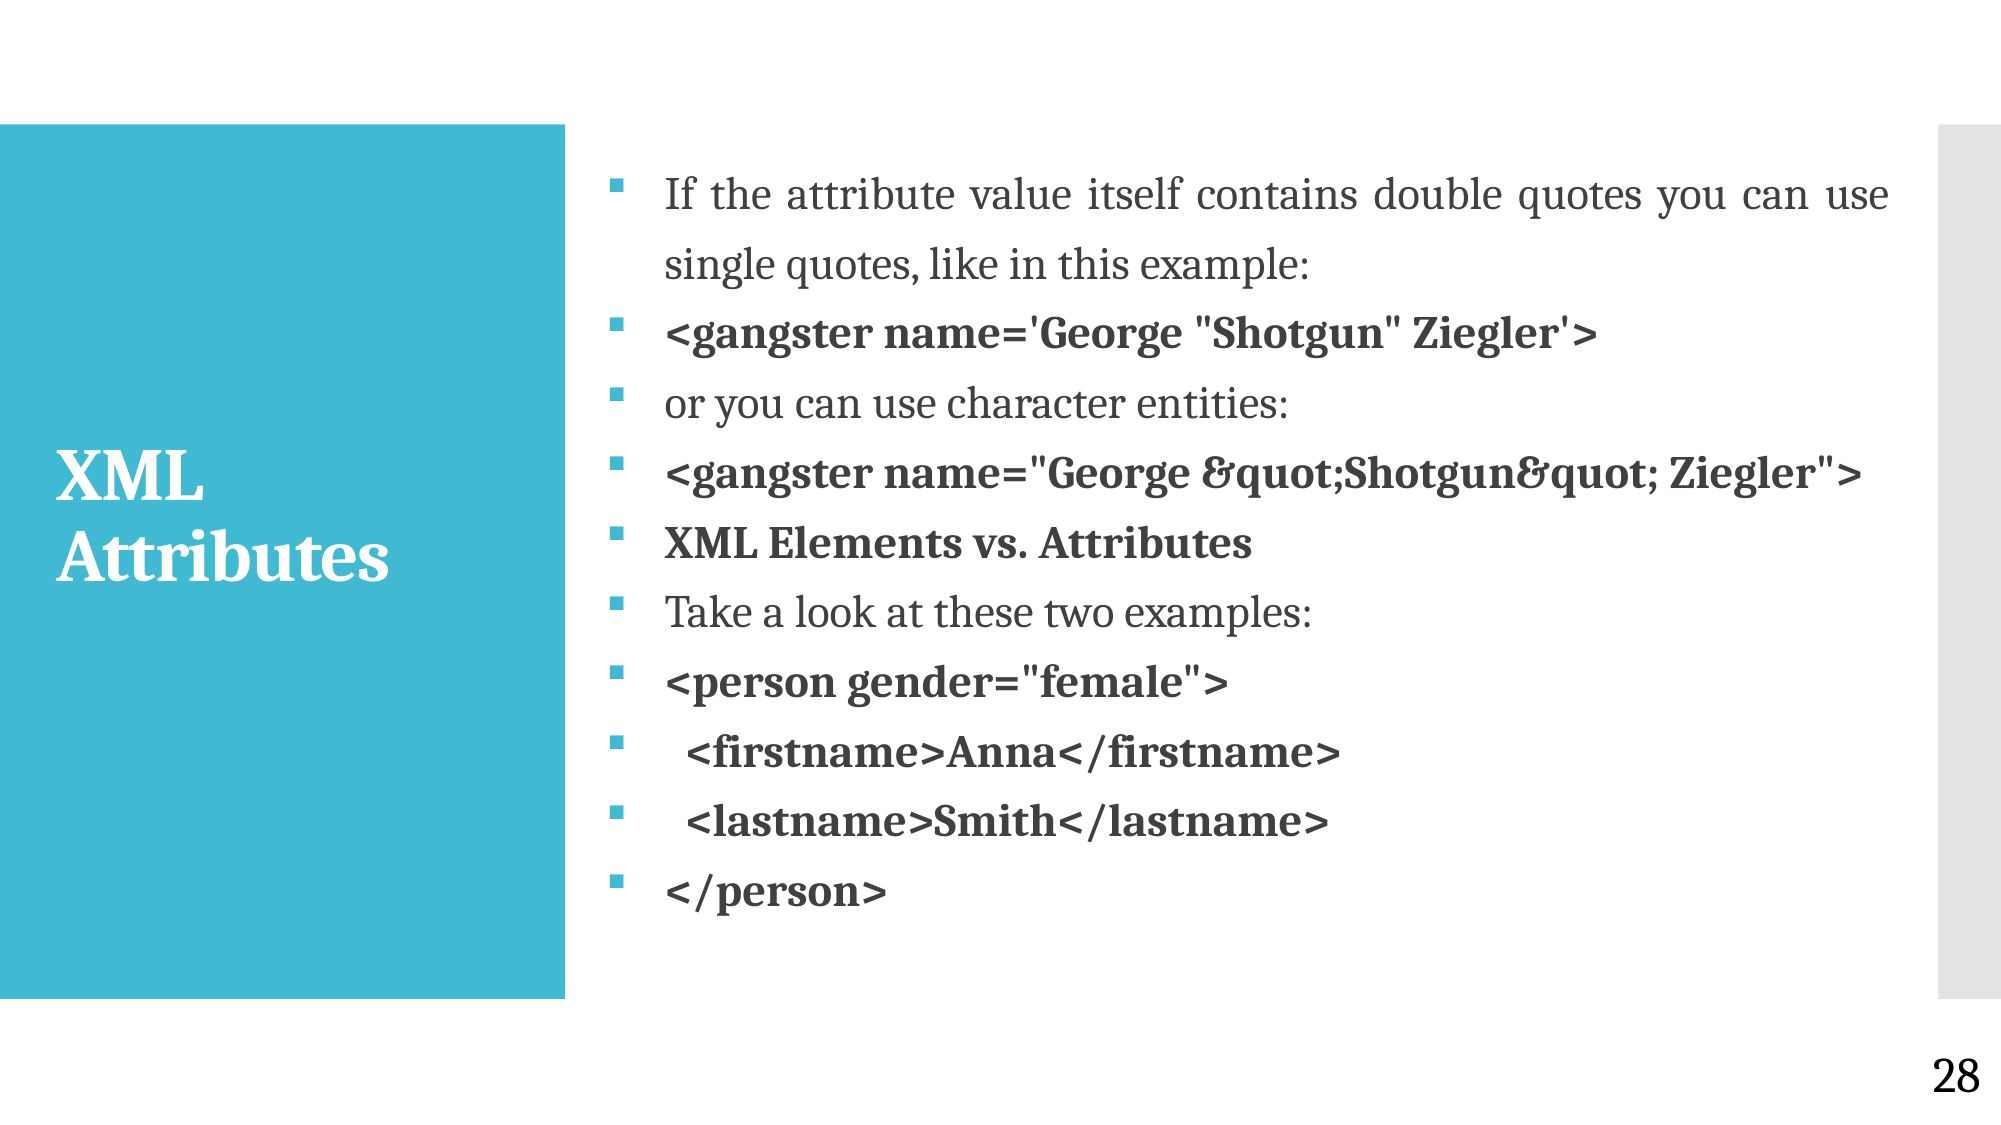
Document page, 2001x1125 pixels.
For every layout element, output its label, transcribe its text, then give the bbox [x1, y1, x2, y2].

title XML Attributes [41, 184, 525, 940]
list If the attribute value itself contains double quotes you can use single quotes, like in this example: <gangster name='George "Shotgun" Ziegler'> or you can use character entities: <gangster name="George &quot;Shotgun&quot; Ziegler"> XML Elements vs. Attributes Take a look at these two examples: <person gender="female"> <firstname>Anna</firstname> <lastname>Smith</lastname> </person> [591, 141, 1906, 982]
slide_number 28 [1744, 1042, 1996, 1103]
